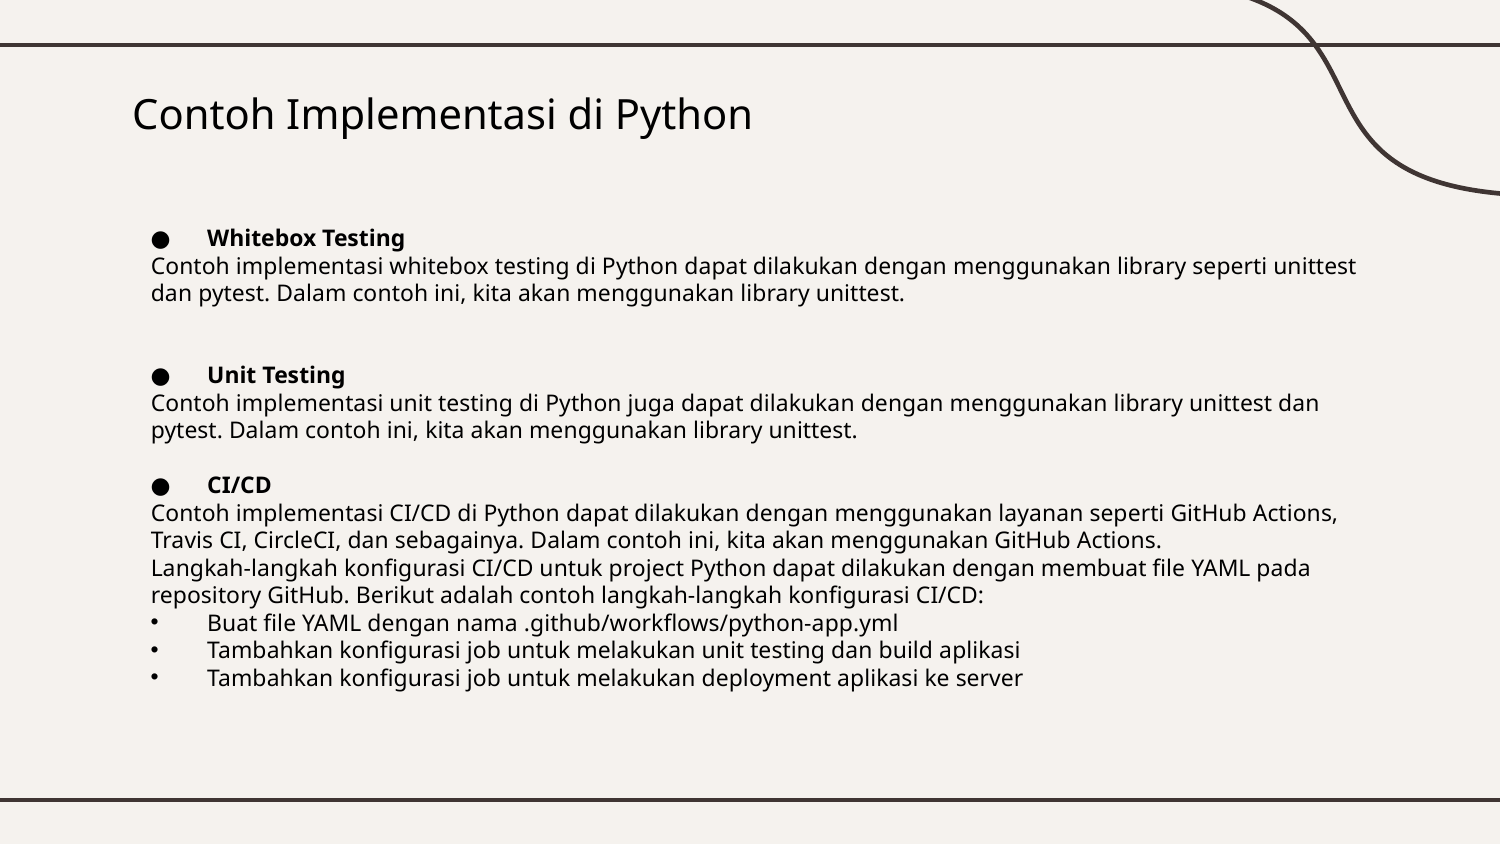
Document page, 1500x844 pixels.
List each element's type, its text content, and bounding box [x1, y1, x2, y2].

list Whitebox Testing Contoh implementasi whitebox testing di Python dapat dilakukan dengan menggunakan library seperti unittest dan pytest. Dalam contoh ini, kita akan menggunakan library unittest. Unit Testing Contoh implementasi unit testing di Python juga dapat dilakukan dengan menggunakan library unittest dan pytest. Dalam contoh ini, kita akan menggunakan library unittest. CI/CD Contoh implementasi CI/CD di Python dapat dilakukan dengan menggunakan layanan seperti GitHub Actions, Travis CI, CircleCI, dan sebagainya. Dalam contoh ini, kita akan menggunakan GitHub Actions. Langkah-langkah konfigurasi CI/CD untuk project Python dapat dilakukan dengan membuat file YAML pada repository GitHub. Berikut adalah contoh langkah-langkah konfigurasi CI/CD: Buat file YAML dengan nama .github/workflows/python-app.yml Tambahkan konfigurasi job untuk melakukan unit testing dan build aplikasi Tambahkan konfigurasi job untuk melakukan deployment aplikasi ke server [116, 208, 1383, 750]
title Contoh Implementasi di Python [116, 72, 890, 167]
